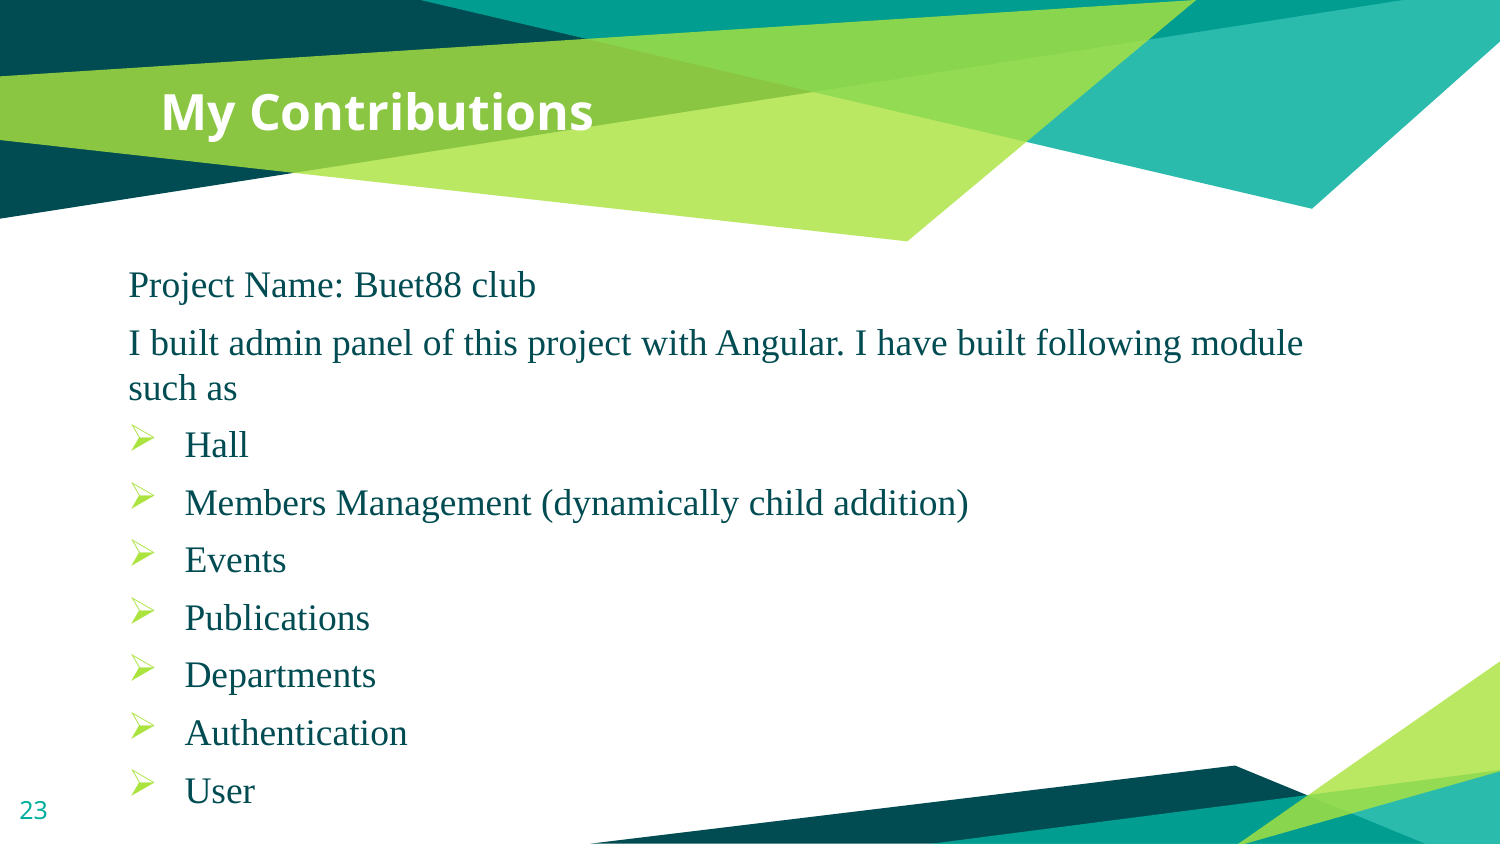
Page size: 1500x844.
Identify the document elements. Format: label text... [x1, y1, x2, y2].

list Project Name: Buet88 club I built admin panel of this project with Angular. I have built following module such as Hall Members Management (dynamically child addition) Events Publications Departments Authentication User [94, 245, 1352, 822]
slide_number 23 [4, 779, 95, 844]
title My Contributions [145, 65, 1355, 206]
